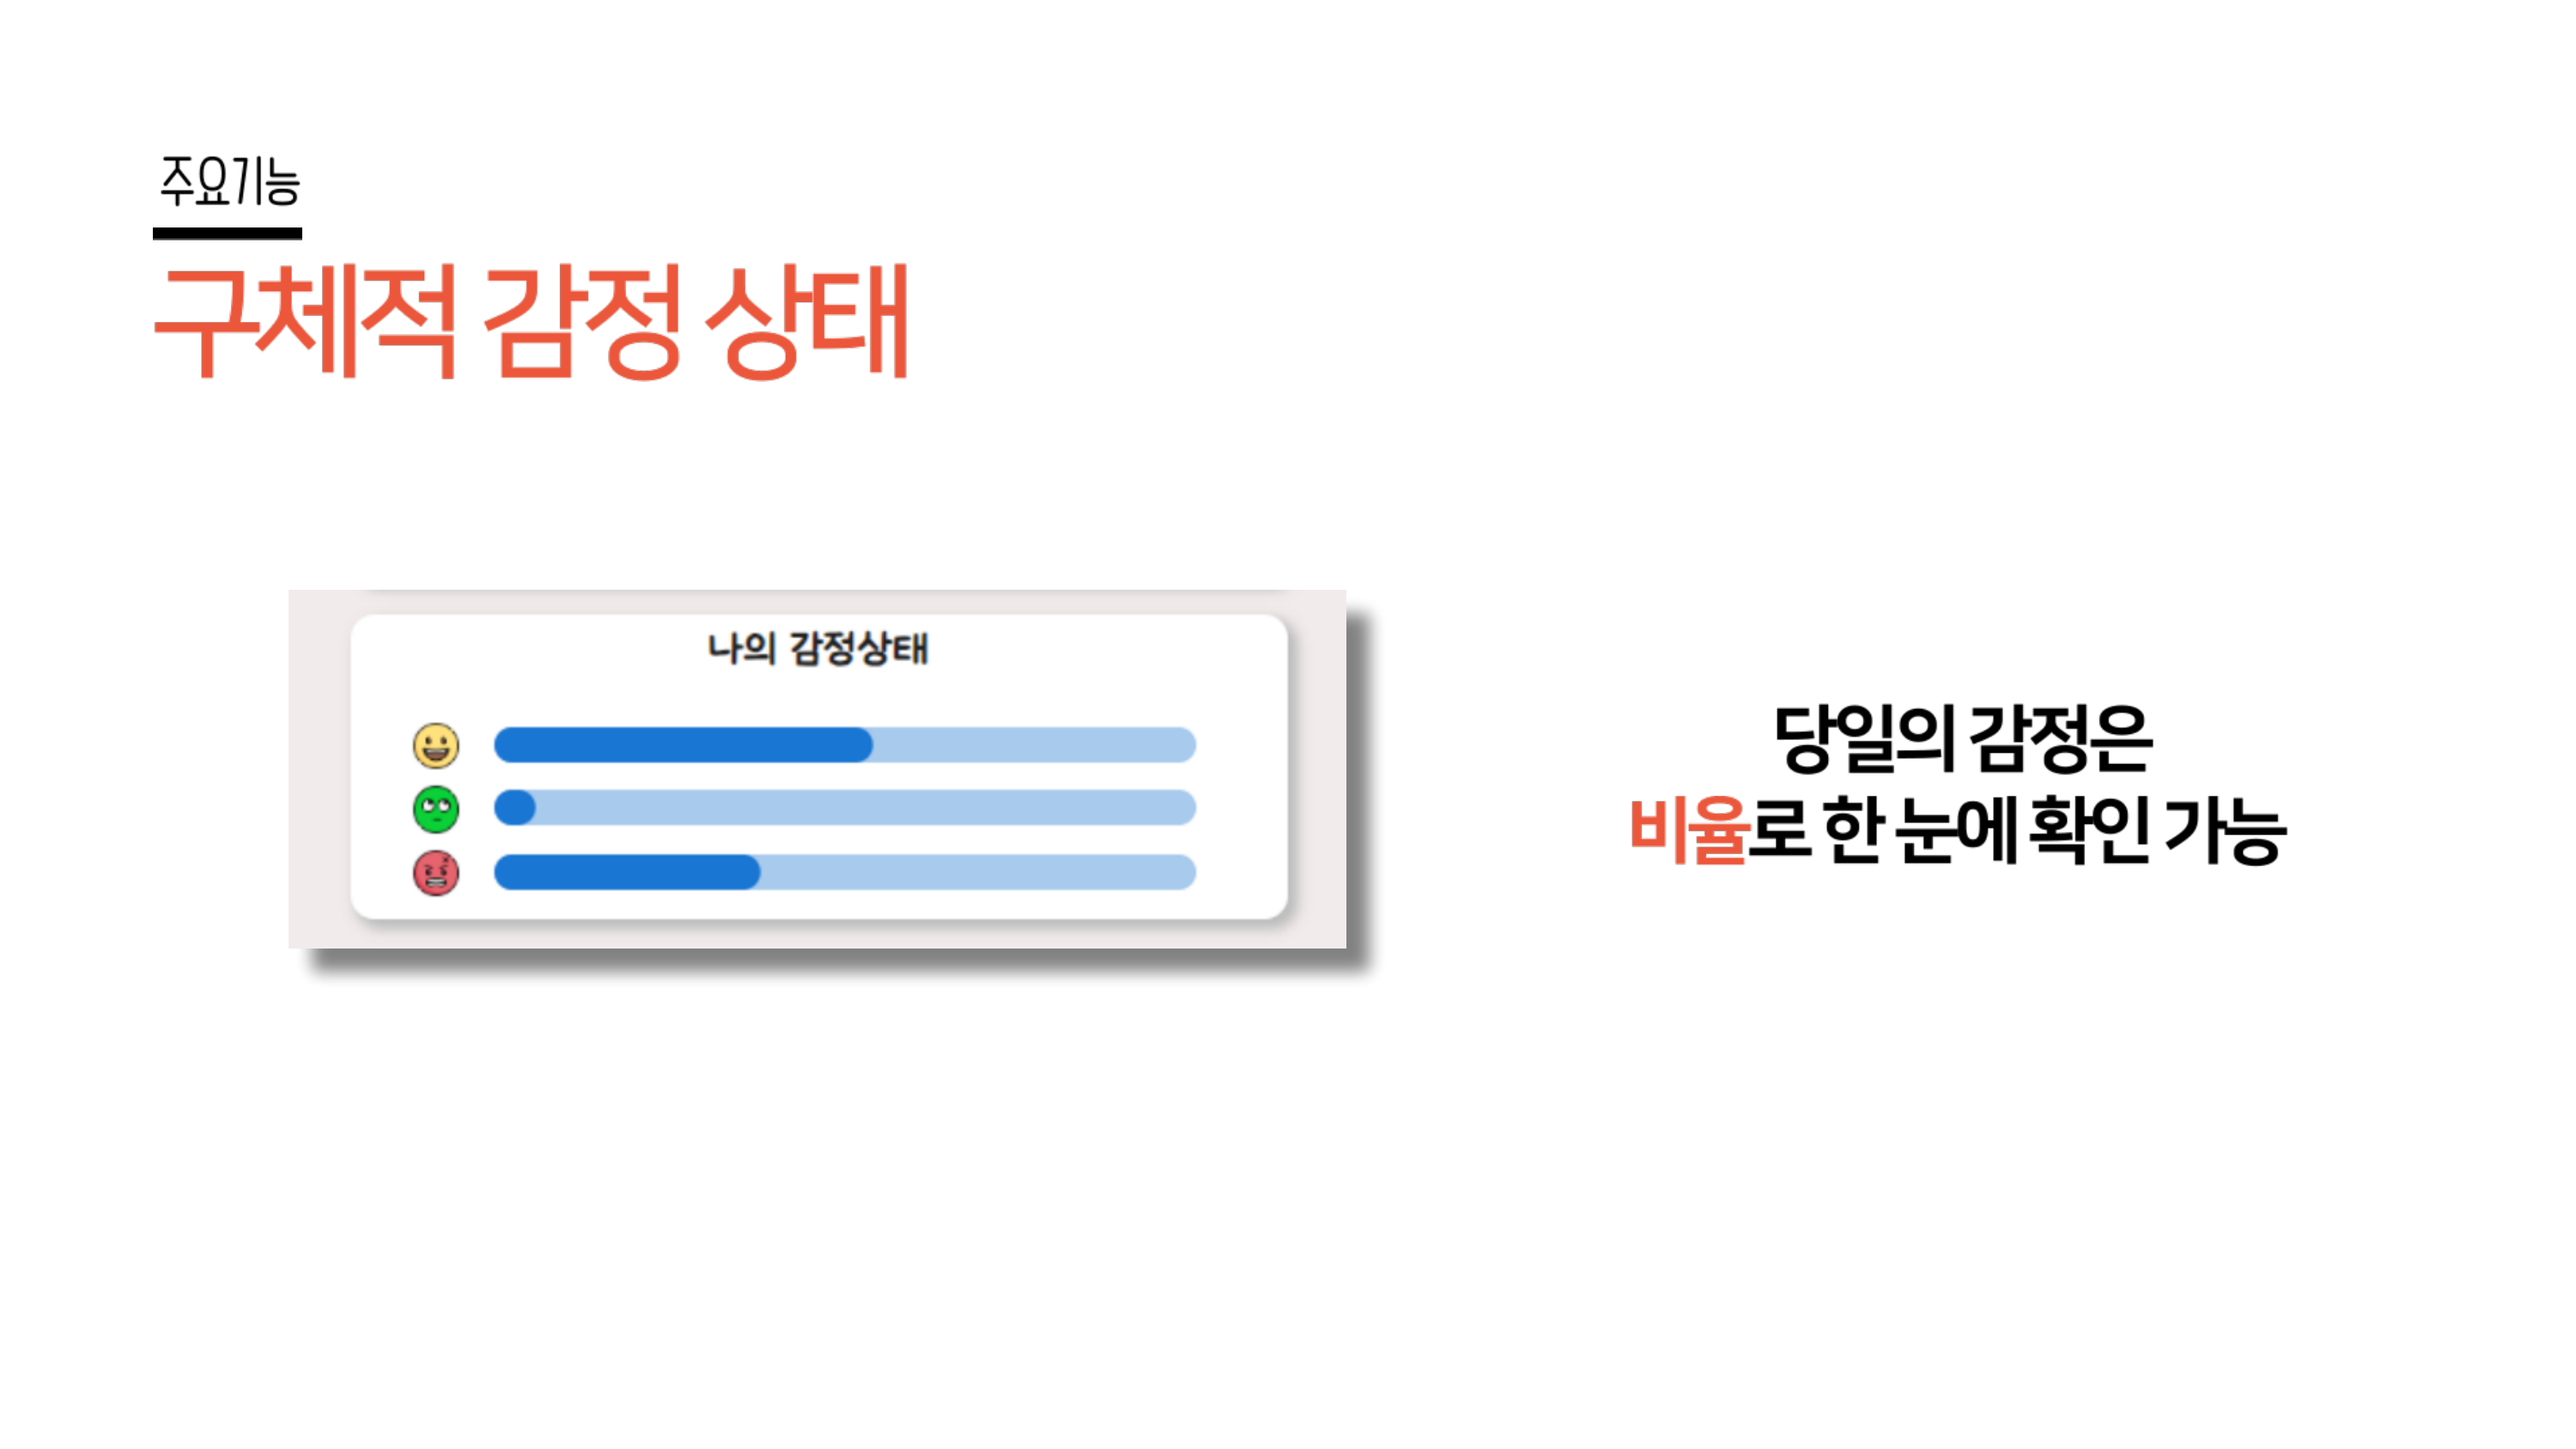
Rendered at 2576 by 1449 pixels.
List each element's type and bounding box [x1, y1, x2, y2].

text_box [289, 590, 1346, 949]
text_box [153, 227, 302, 240]
picture [0, 94, 2576, 1150]
